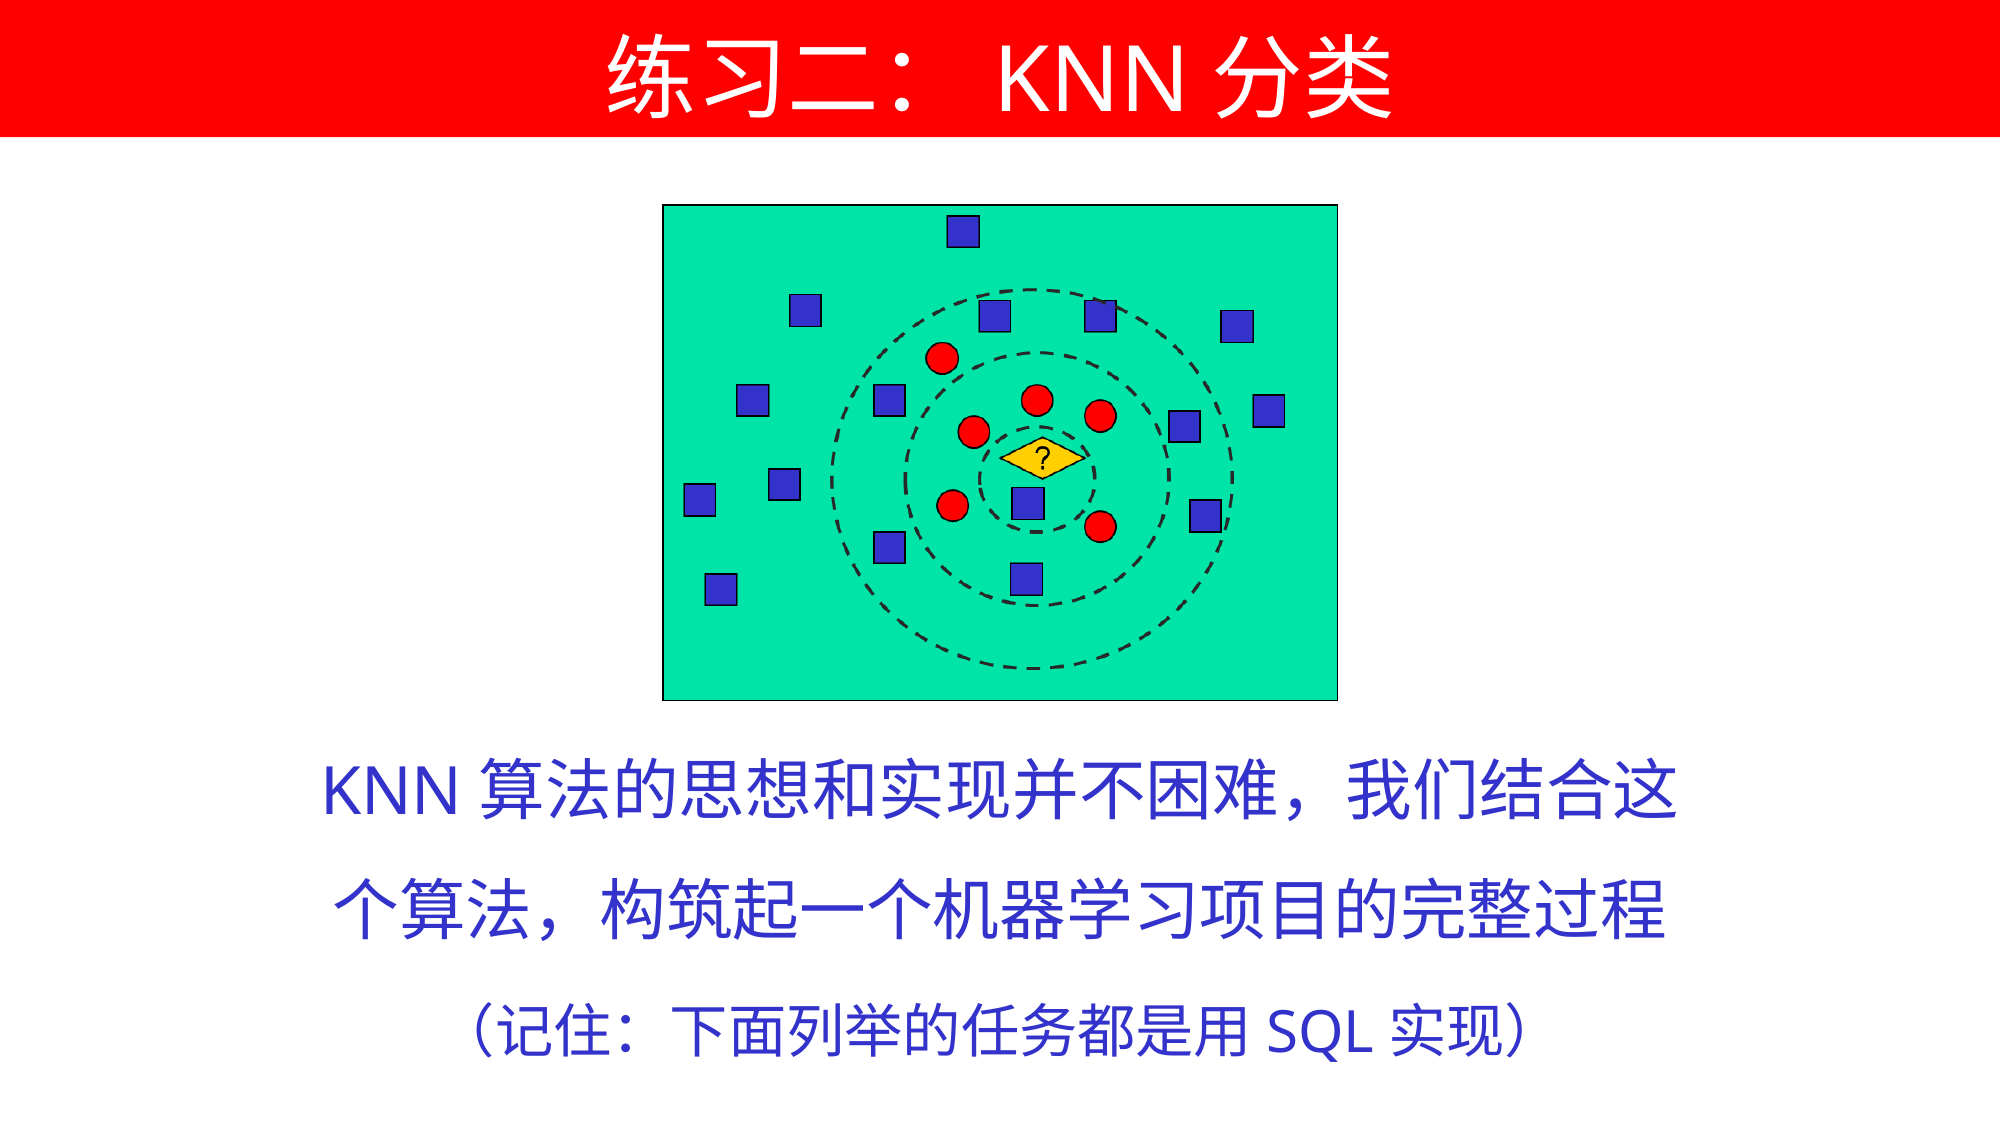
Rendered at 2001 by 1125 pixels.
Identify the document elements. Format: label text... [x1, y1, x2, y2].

picture [662, 204, 1338, 701]
list KNN算法的思想和实现并不困难，我们结合这个算法，构筑起一个机器学习项目的完整过程 （记住：下面列举的任务都是用SQL实现） [289, 700, 1711, 1060]
title 练习二：KNN分类 [0, 0, 2000, 138]
